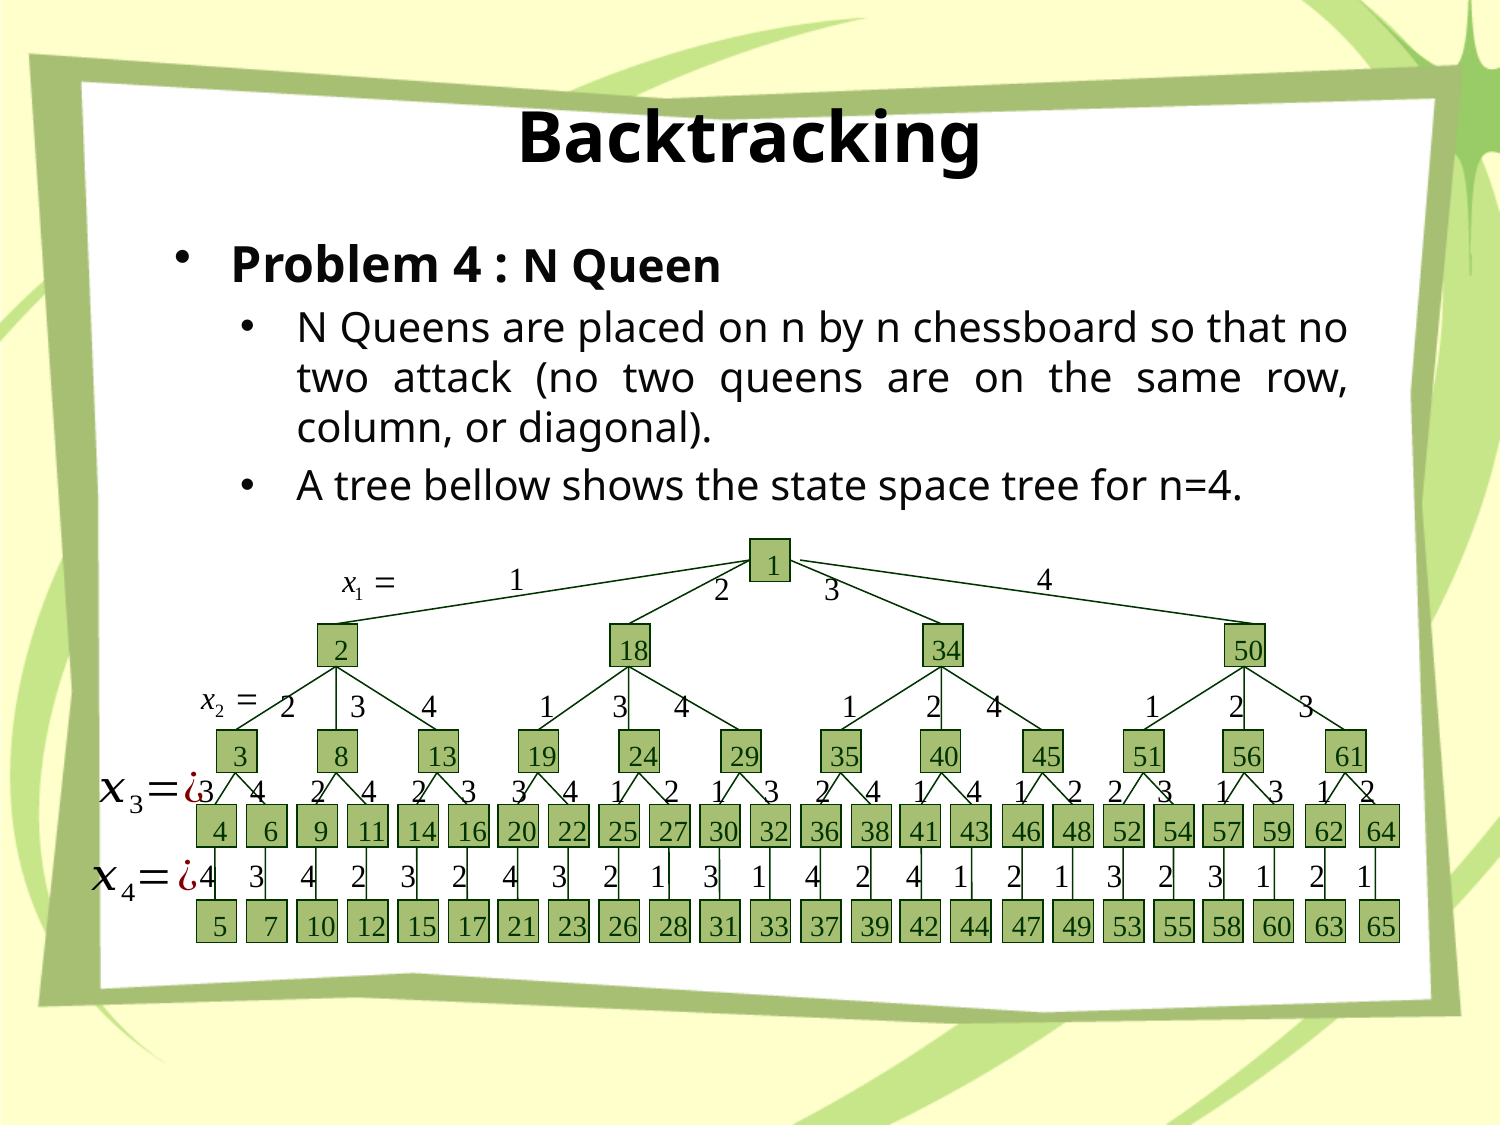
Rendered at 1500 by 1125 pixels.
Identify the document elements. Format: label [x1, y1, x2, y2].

picture [0, 0, 1500, 1125]
title [75, 75, 1425, 194]
text_box [88, 224, 1412, 953]
